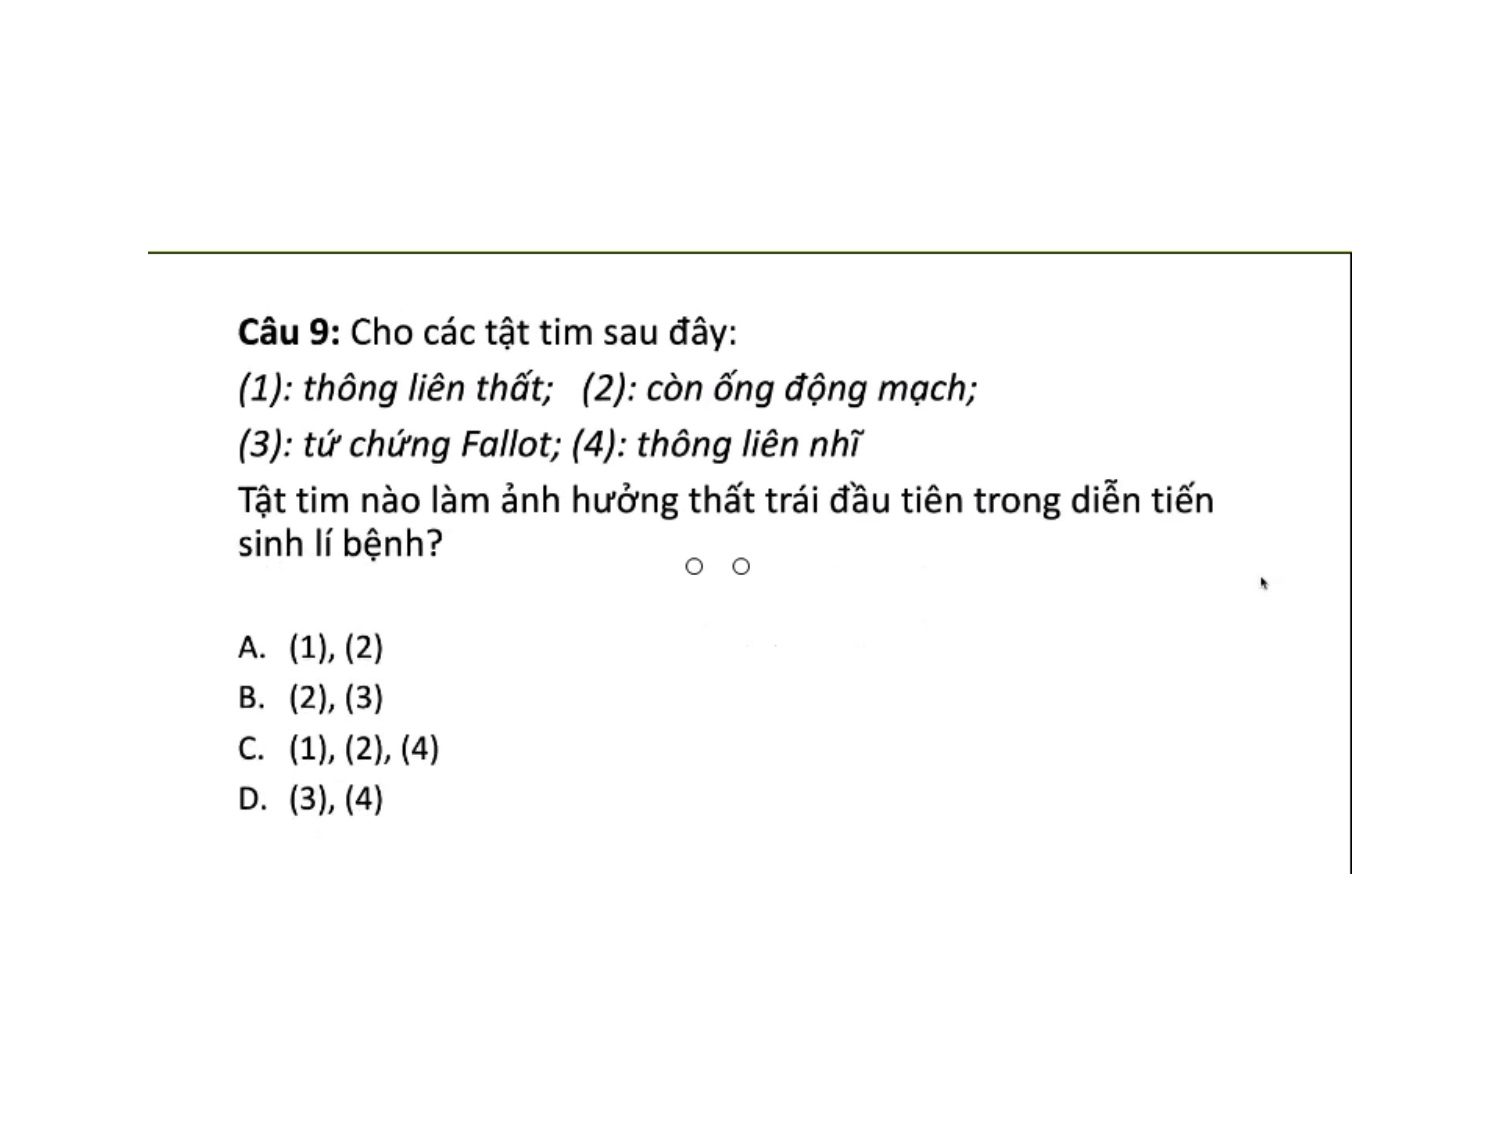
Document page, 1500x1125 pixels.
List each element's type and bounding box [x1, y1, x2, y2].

picture [148, 251, 1352, 874]
